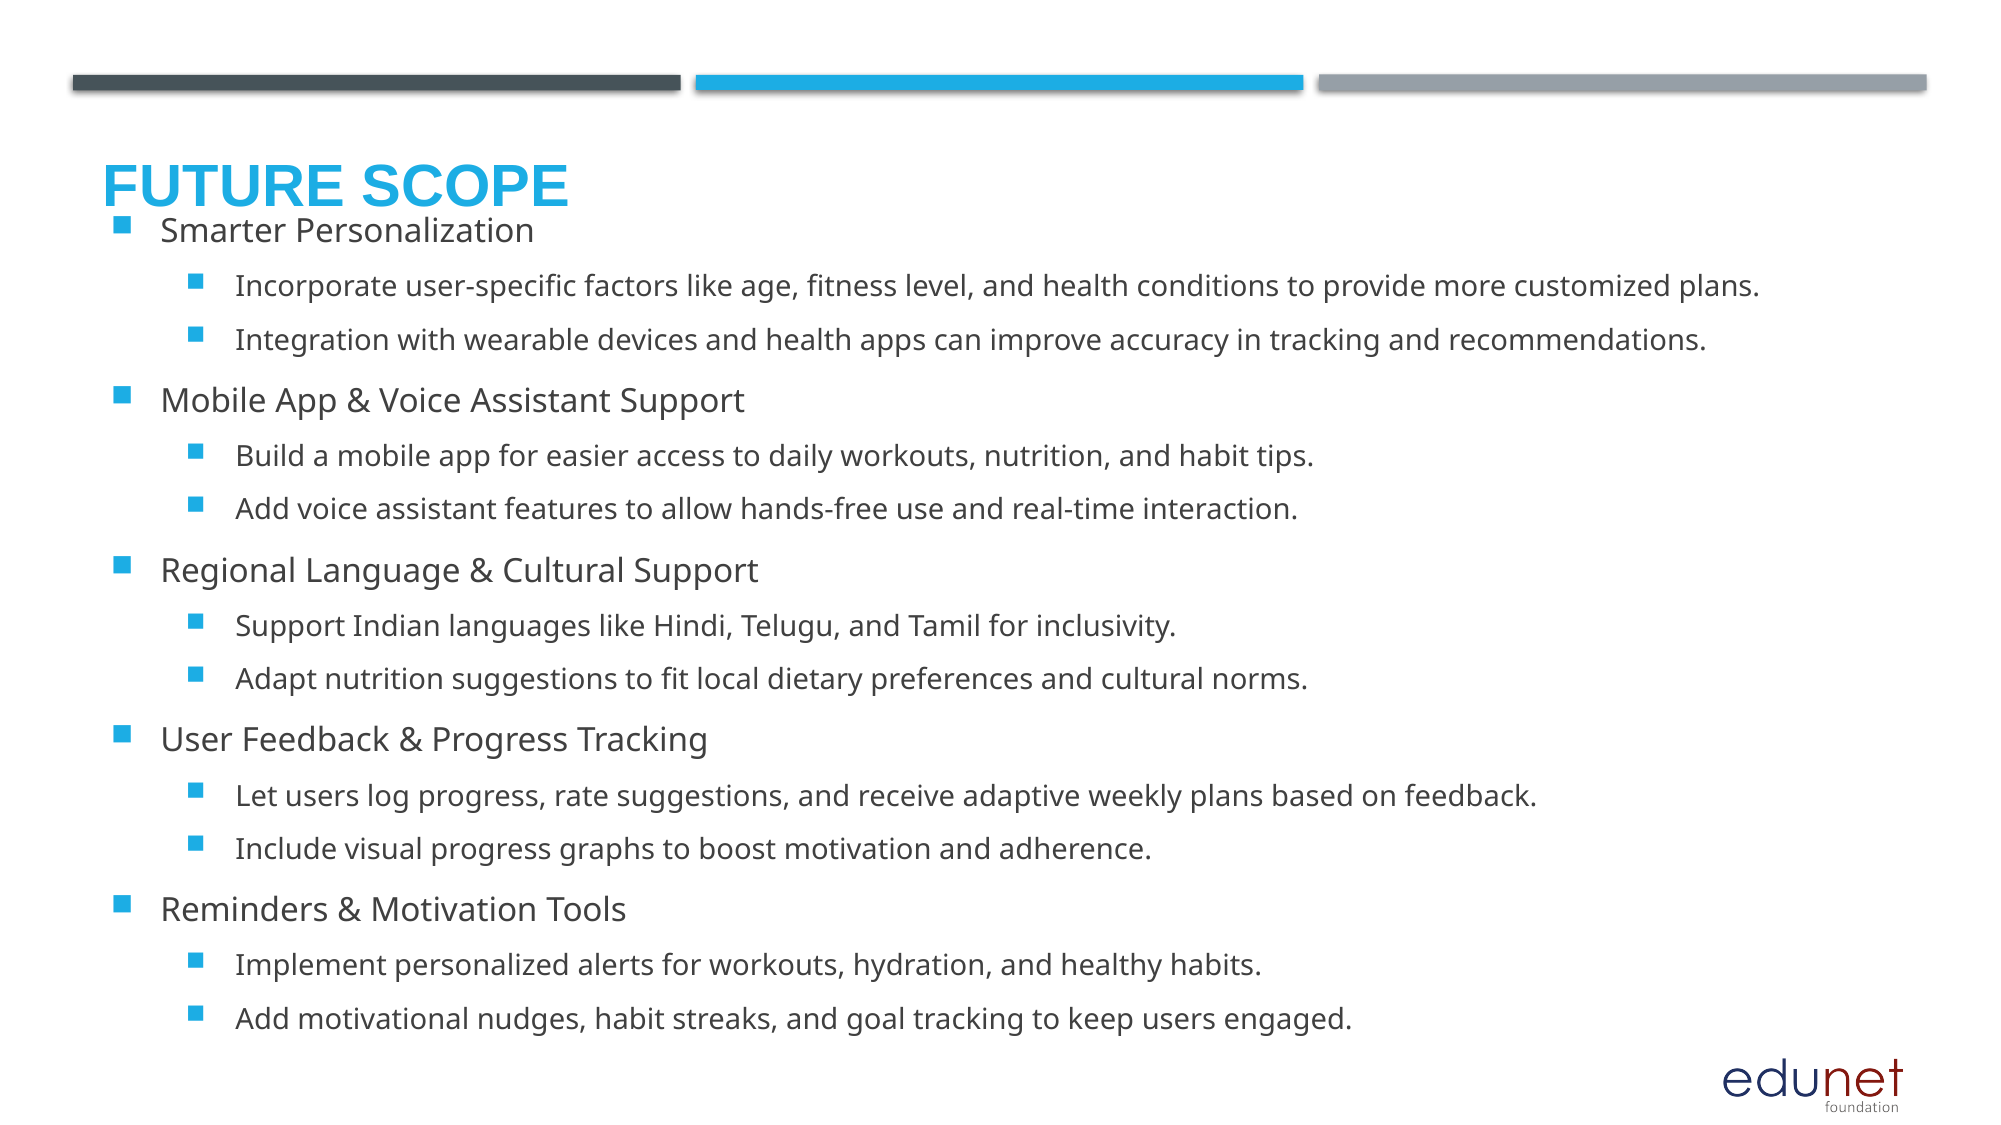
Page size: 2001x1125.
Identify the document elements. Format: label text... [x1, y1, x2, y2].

list Smarter Personalization Incorporate user-specific factors like age, fitness level, and health conditions to provide more customized plans. Integration with wearable devices and health apps can improve accuracy in tracking and recommendations. Mobile App & Voice Assistant Support Build a mobile app for easier access to daily workouts, nutrition, and habit tips. Add voice assistant features to allow hands-free use and real-time interaction. Regional Language & Cultural Support Support Indian languages like Hindi, Telugu, and Tamil for inclusivity. Adapt nutrition suggestions to fit local dietary preferences and cultural norms. User Feedback & Progress Tracking Let users log progress, rate suggestions, and receive adaptive weekly plans based on feedback. Include visual progress graphs to boost motivation and adherence. Reminders & Motivation Tools Implement personalized alerts for workouts, hydration, and healthy habits. Add motivational nudges, habit streaks, and goal tracking to keep users engaged. [95, 213, 1905, 981]
picture [1719, 1056, 1905, 1116]
text_box Future scope [87, 138, 1898, 226]
